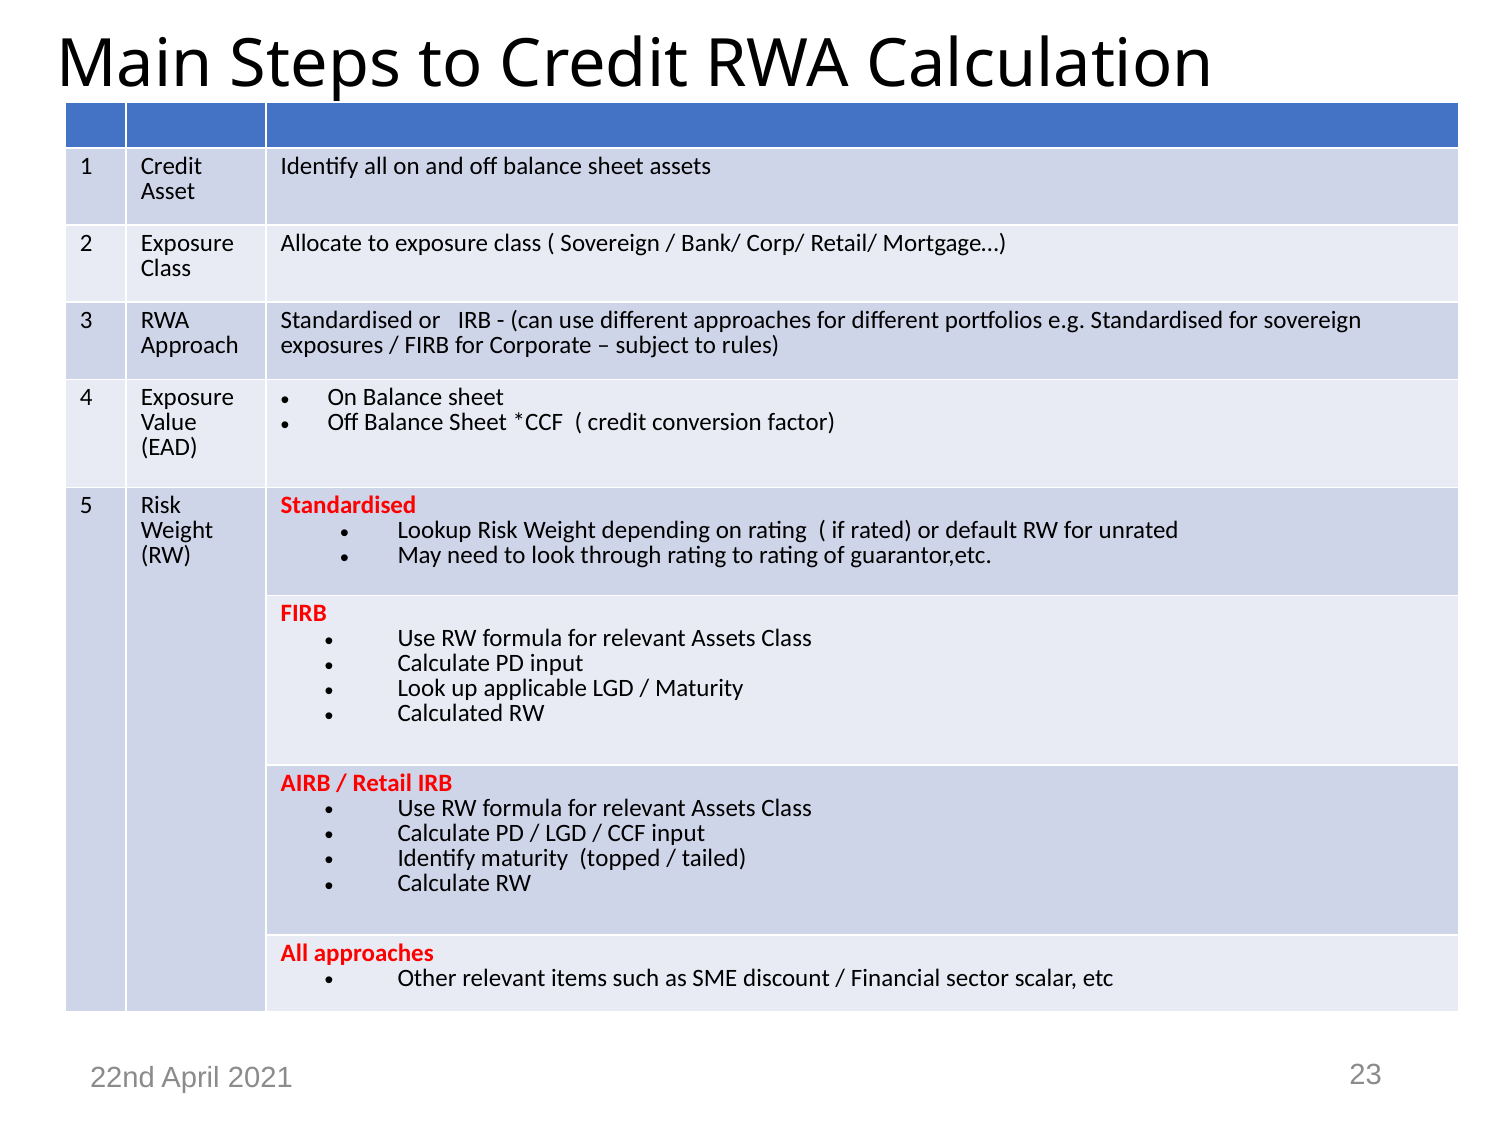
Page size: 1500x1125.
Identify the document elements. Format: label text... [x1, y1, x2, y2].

table_cell All approaches Other relevant items such as SME discount / Financial sector scalar, etc [267, 936, 1458, 1011]
table_cell Allocate to exposure class ( Sovereign / Bank/ Corp/ Retail/ Mortgage…) [267, 226, 1458, 301]
title Main Steps to Credit RWA Calculation [41, 19, 1447, 112]
table_header [127, 103, 265, 147]
table_cell 3 [66, 303, 125, 379]
table_cell 5 [66, 488, 125, 1011]
table_cell Risk Weight (RW) [127, 488, 265, 1011]
table_cell RWA Approach [127, 303, 265, 379]
table_header [267, 103, 1458, 147]
table_cell 2 [66, 226, 125, 301]
table_cell 1 [66, 149, 125, 224]
table_header [66, 103, 125, 147]
table_cell Standardised or IRB - (can use different approaches for different portfolios e.g. Standardised for sovereign exposures / FIRB for Corporate – subject to rules) [267, 303, 1458, 379]
table_cell Exposure Class [127, 226, 265, 301]
table_cell Credit Asset [127, 149, 265, 224]
table_cell Exposure Value (EAD) [127, 380, 265, 487]
table_cell On Balance sheet Off Balance Sheet *CCF ( credit conversion factor) [267, 380, 1458, 487]
table_cell FIRB Use RW formula for relevant Assets Class Calculate PD input Look up applicable LGD / Maturity Calculated RW [267, 596, 1458, 764]
table_cell AIRB / Retail IRB Use RW formula for relevant Assets Class Calculate PD / LGD / CCF input Identify maturity (topped / tailed) Calculate RW [267, 766, 1458, 934]
slide_number 23 [1059, 1042, 1397, 1103]
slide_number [75, 1050, 425, 1103]
table_cell 4 [66, 380, 125, 487]
table_cell Identify all on and off balance sheet assets [267, 149, 1458, 224]
table_cell Standardised Lookup Risk Weight depending on rating ( if rated) or default RW for unrated May need to look through rating to rating of guarantor,etc. [267, 488, 1458, 595]
